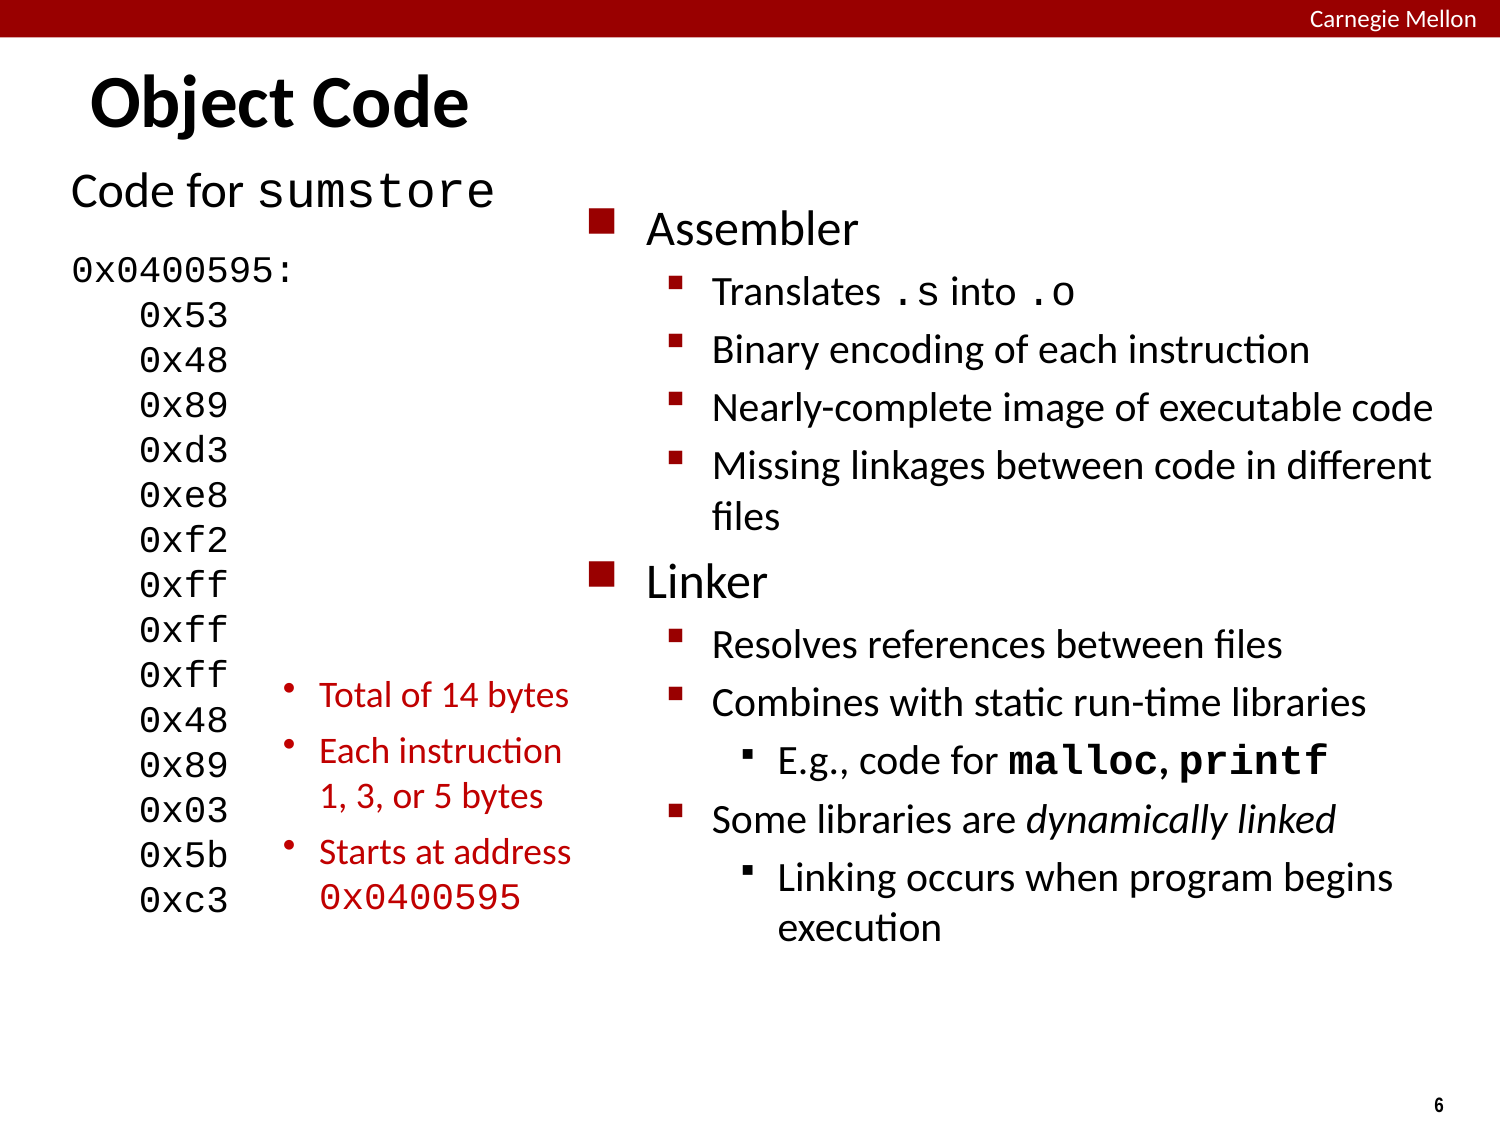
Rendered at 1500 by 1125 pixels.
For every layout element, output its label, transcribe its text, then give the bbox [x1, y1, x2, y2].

list Assembler Translates .s into .o Binary encoding of each instruction Nearly-complete image of executable code Missing linkages between code in different files Linker Resolves references between files Combines with static run-time libraries E.g., code for malloc, printf Some libraries are dynamically linked Linking occurs when program begins execution [574, 187, 1476, 1088]
text_box Total of 14 bytes Each instruction 1, 3, or 5 bytes Starts at address 0x0400595 [212, 662, 600, 975]
text_box 0x0400595: 0x53 0x48 0x89 0xd3 0xe8 0xf2 0xff 0xff 0xff 0x48 0x89 0x03 0x5b 0xc3 [56, 237, 469, 927]
text_box Code for sumstore [56, 149, 550, 218]
title Object Code [74, 49, 982, 145]
